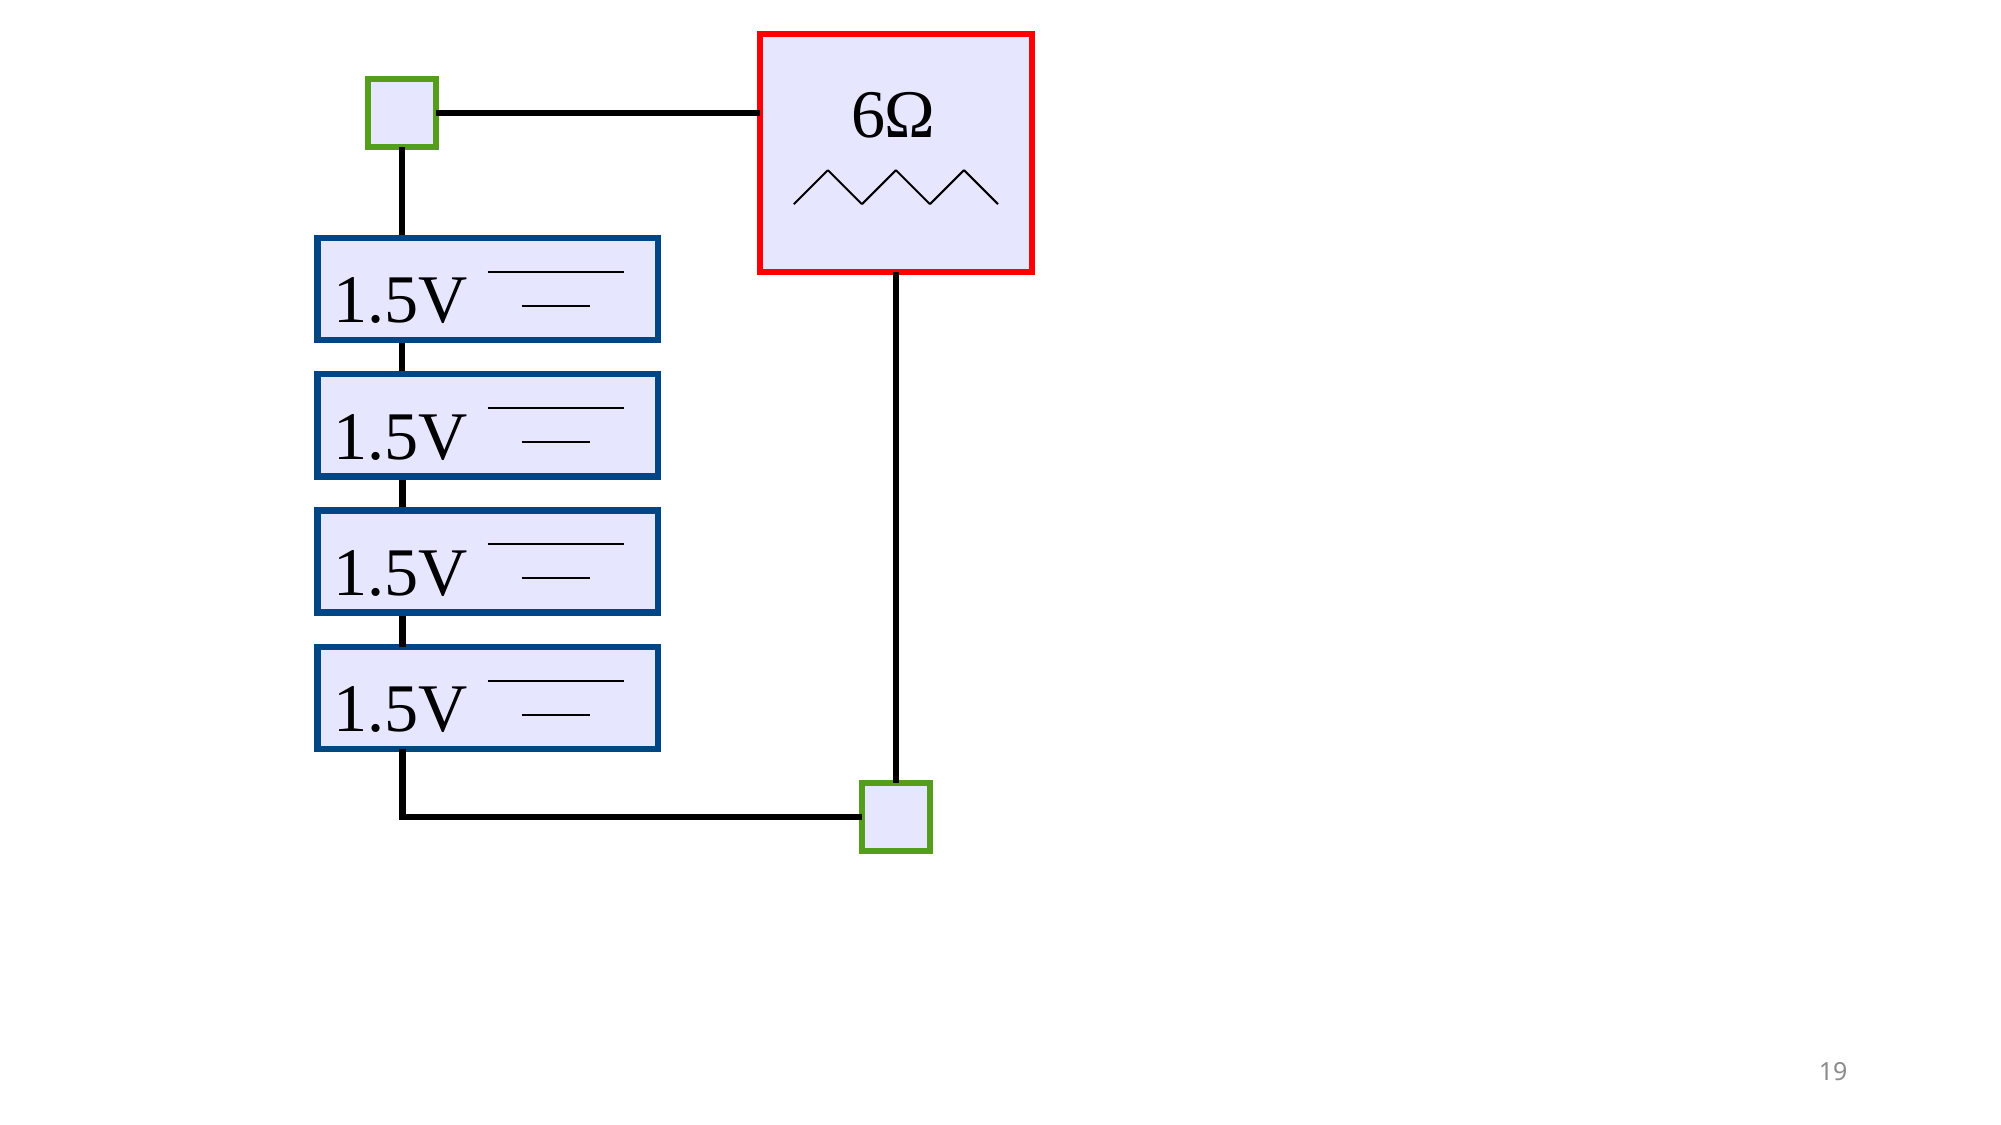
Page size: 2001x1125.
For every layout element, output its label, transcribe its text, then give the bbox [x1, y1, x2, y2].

text_box [316, 373, 333, 477]
text_box [468, 509, 659, 614]
text_box [367, 78, 437, 148]
text_box [248, 0, 1751, 1125]
text_box [861, 782, 931, 852]
slide_number 19 [1412, 1042, 1863, 1103]
text_box [316, 237, 659, 341]
text_box [759, 33, 1033, 273]
text_box [402, 753, 862, 817]
text_box [316, 509, 333, 614]
text_box 1.5V 1.5V 1.5V 1.5V [333, 260, 468, 753]
text_box 6Ω [850, 75, 936, 159]
text_box [468, 646, 659, 750]
text_box [316, 646, 333, 750]
text_box [468, 373, 659, 477]
